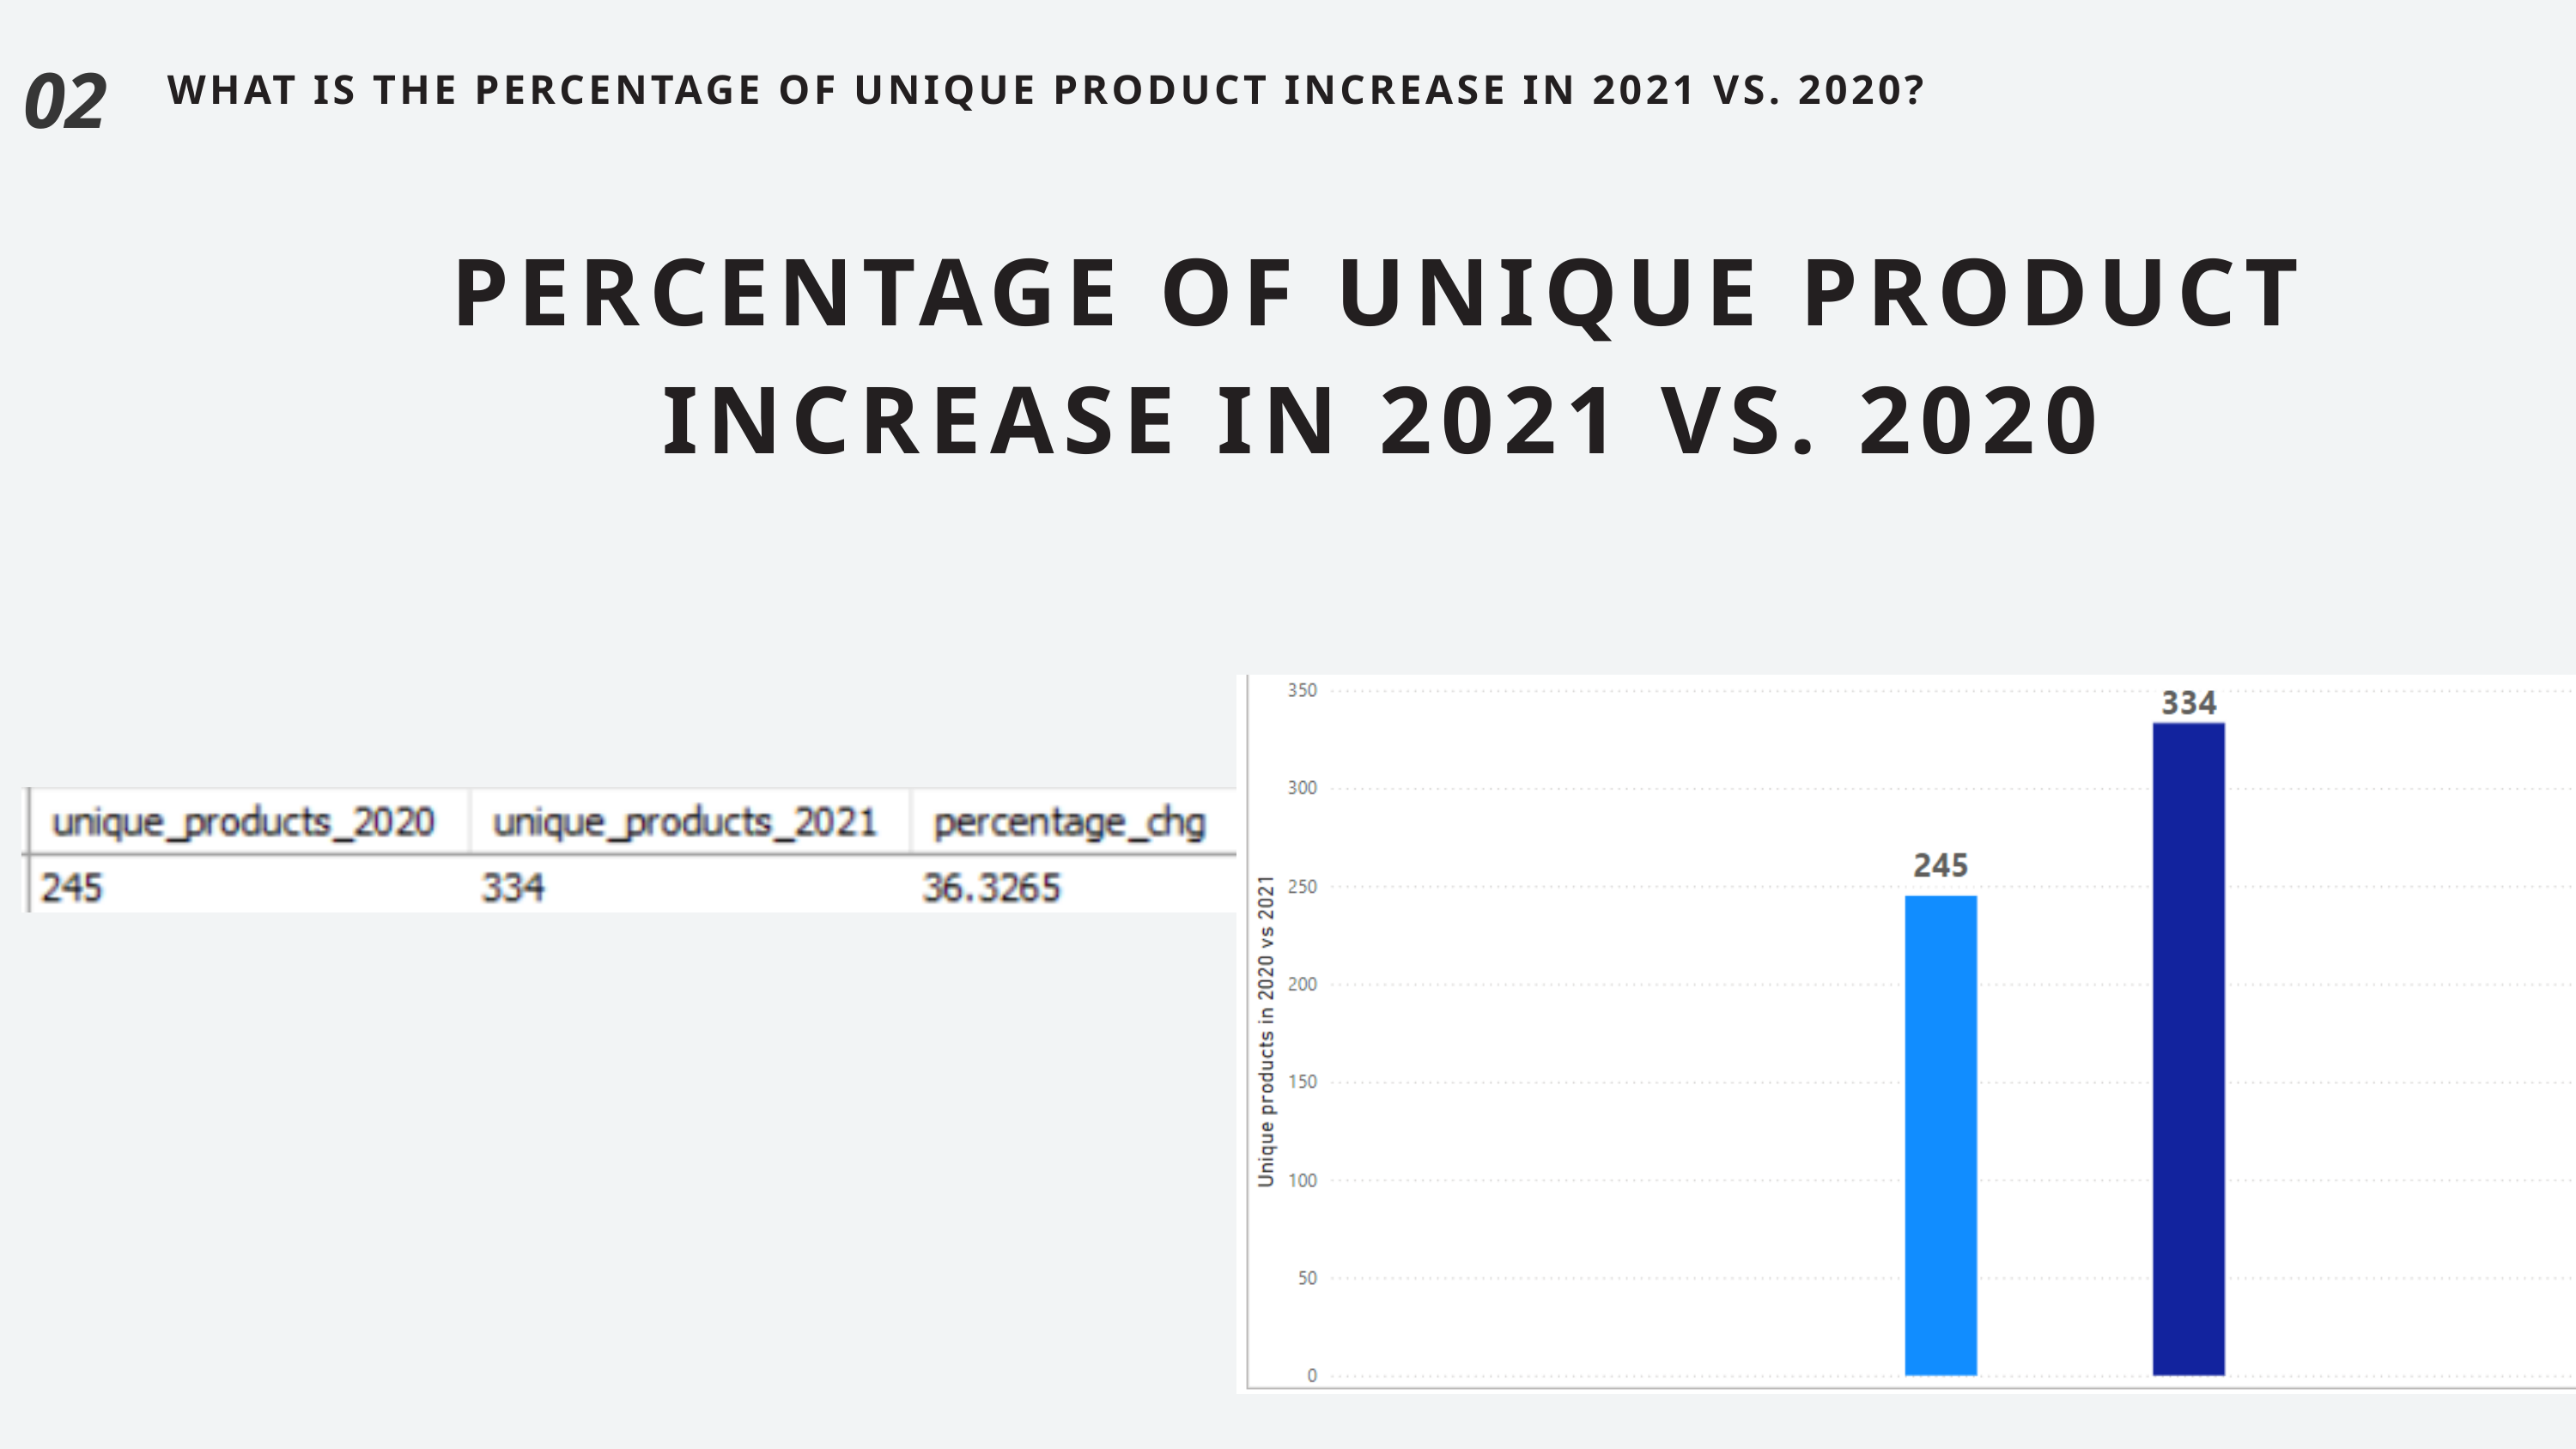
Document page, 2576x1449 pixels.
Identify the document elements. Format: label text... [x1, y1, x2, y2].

text_box 02 [0, 52, 132, 144]
text_box PERCENTAGE OF UNIQUE PRODUCT INCREASE IN 2021 VS. 2020 [185, 215, 2576, 472]
text_box [1236, 675, 2576, 1394]
text_box WHAT IS THE PERCENTAGE OF UNIQUE PRODUCT INCREASE IN 2021 VS. 2020? [167, 57, 2576, 112]
text_box [21, 787, 1236, 912]
